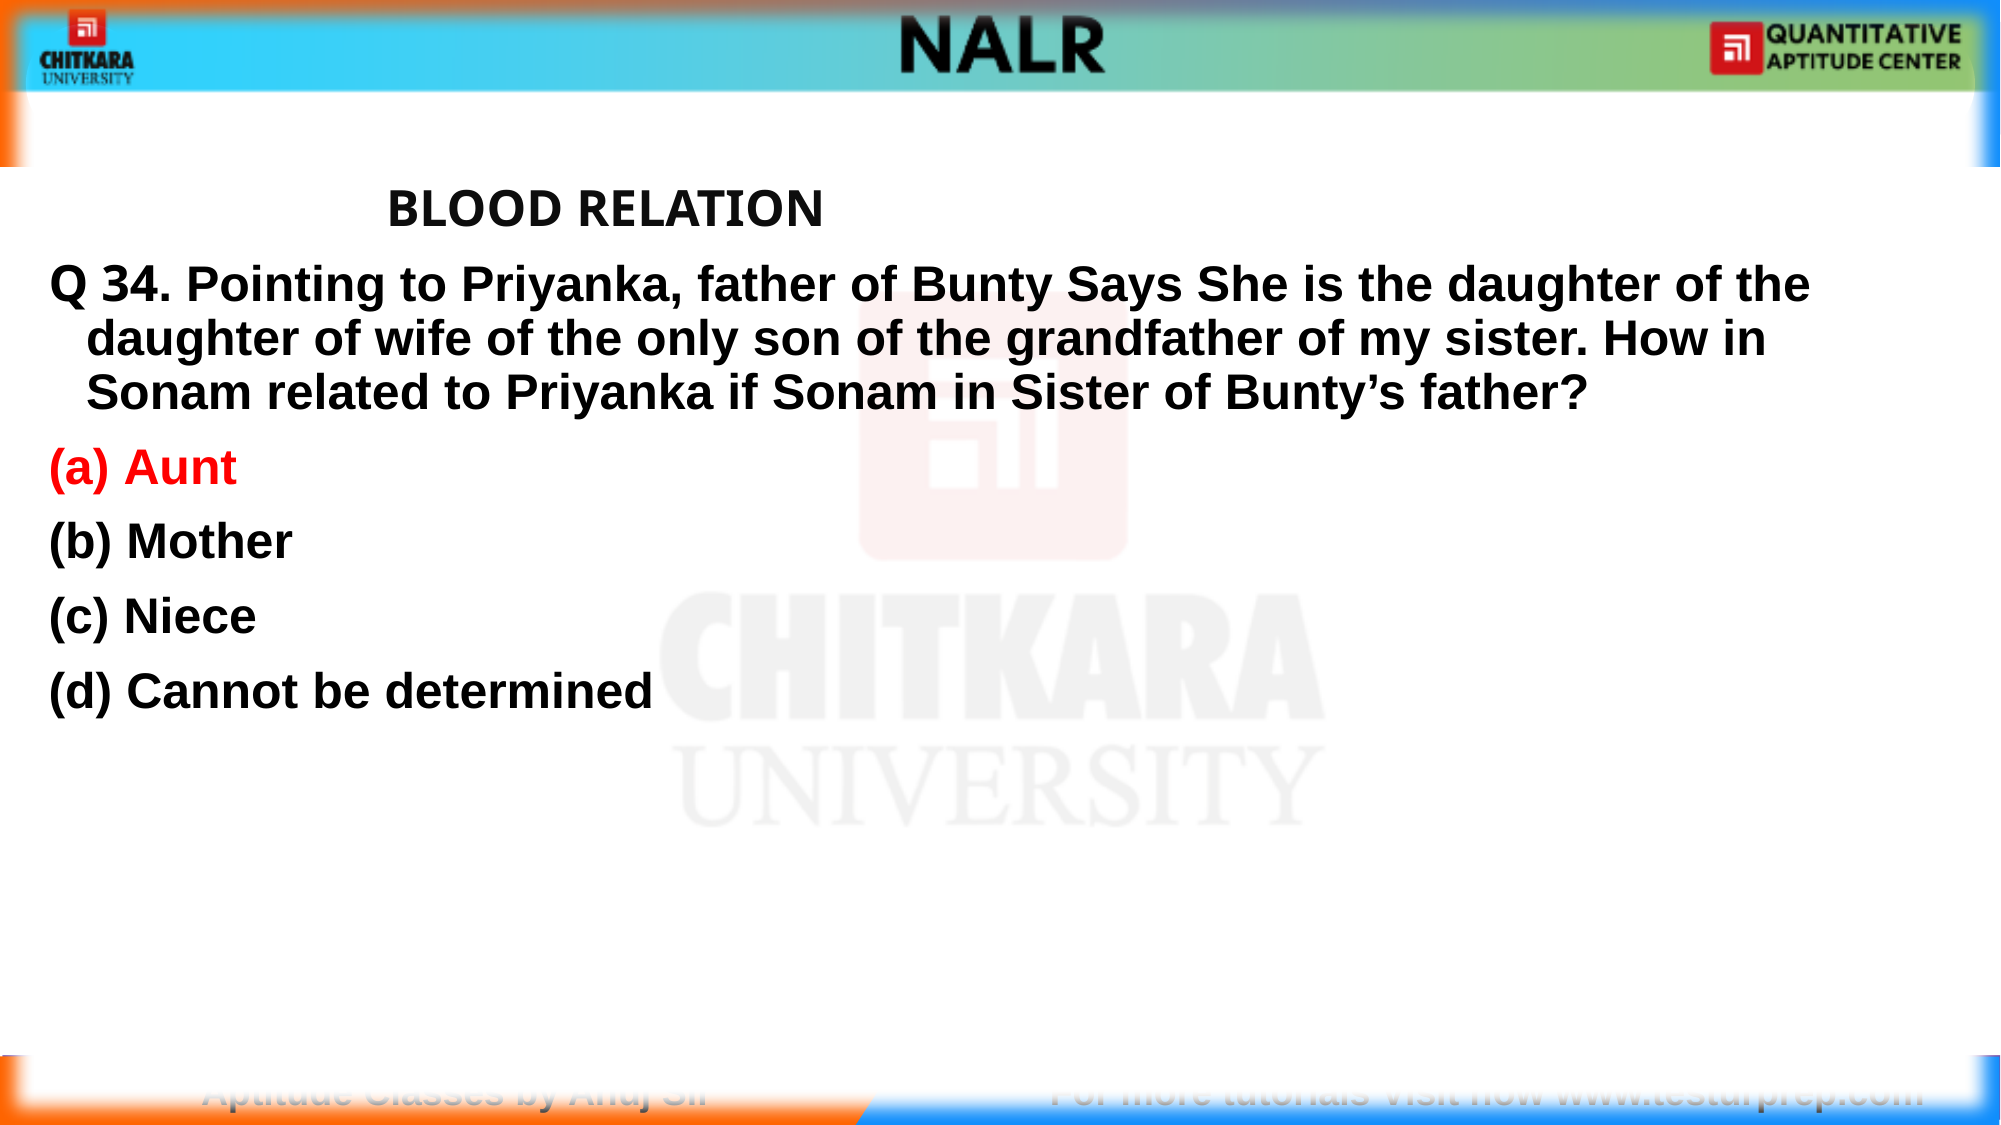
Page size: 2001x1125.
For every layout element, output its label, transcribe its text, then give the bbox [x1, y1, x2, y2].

title [41, 31, 1959, 142]
picture [0, 0, 2001, 1125]
list BLOOD RELATION Q 34. Pointing to Priyanka, father of Bunty Says She is the daughter of the daughter of wife of the only son of the grandfather of my sister. How in Sonam related to Priyanka if Sonam in Sister of Bunty’s father? Aunt (b) Mother (c) Niece (d) Cannot be determined [33, 175, 1959, 1053]
